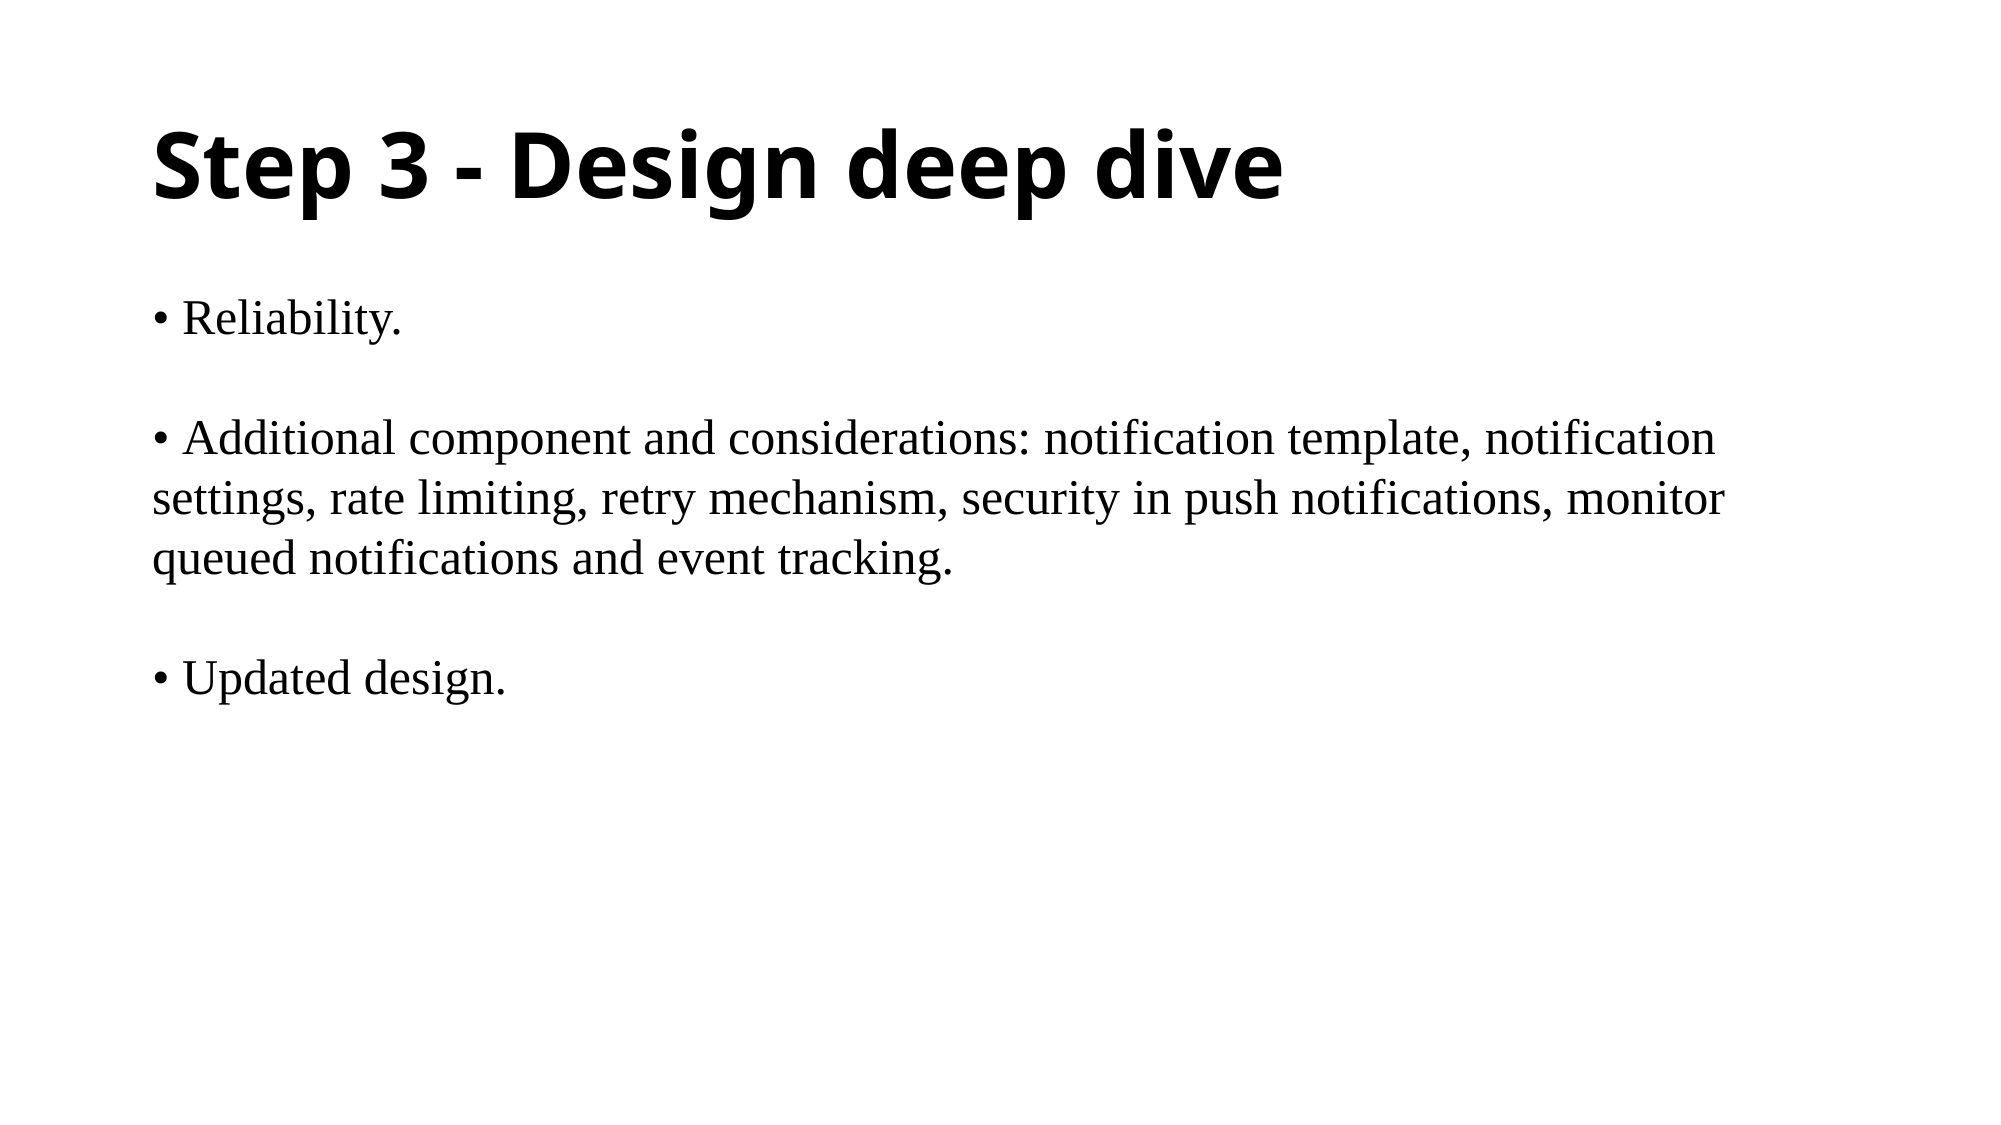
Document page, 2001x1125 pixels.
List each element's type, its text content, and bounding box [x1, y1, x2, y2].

text_box • Reliability. • Additional component and considerations: notification template, notification settings, rate limiting, retry mechanism, security in push notifications, monitor queued notifications and event tracking. • Updated design. [137, 277, 1782, 712]
title Step 3 - Design deep dive [137, 59, 1863, 278]
